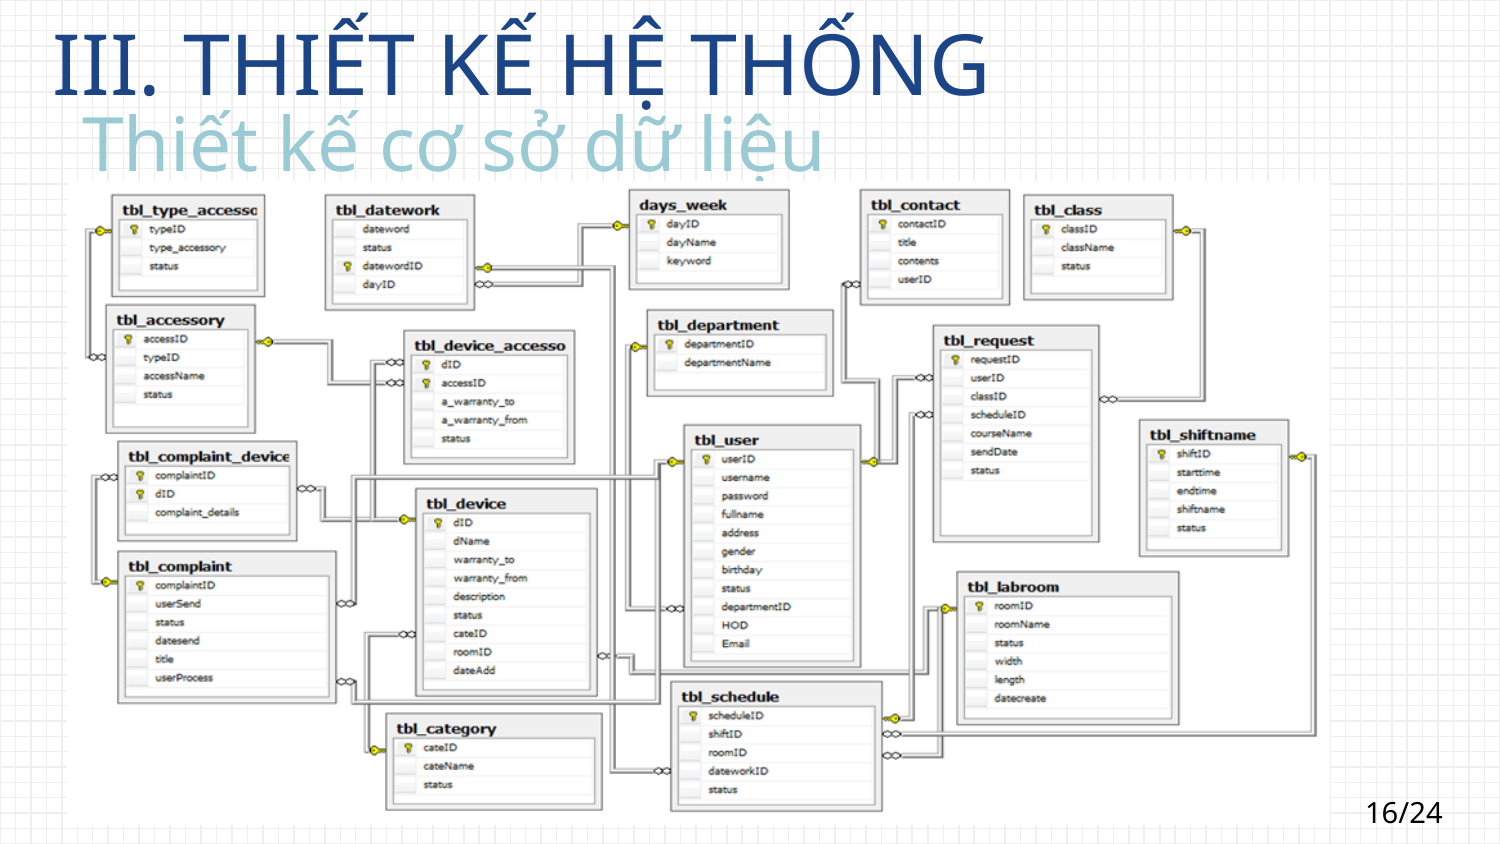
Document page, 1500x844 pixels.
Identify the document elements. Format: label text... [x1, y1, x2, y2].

text_box 16/24 [1350, 786, 1500, 844]
text_box Thiết kế cơ sở dữ liệu [67, 100, 1455, 206]
text_box III. THIẾT KẾ HỆ THỐNG [37, 15, 1426, 122]
picture [66, 180, 1330, 826]
